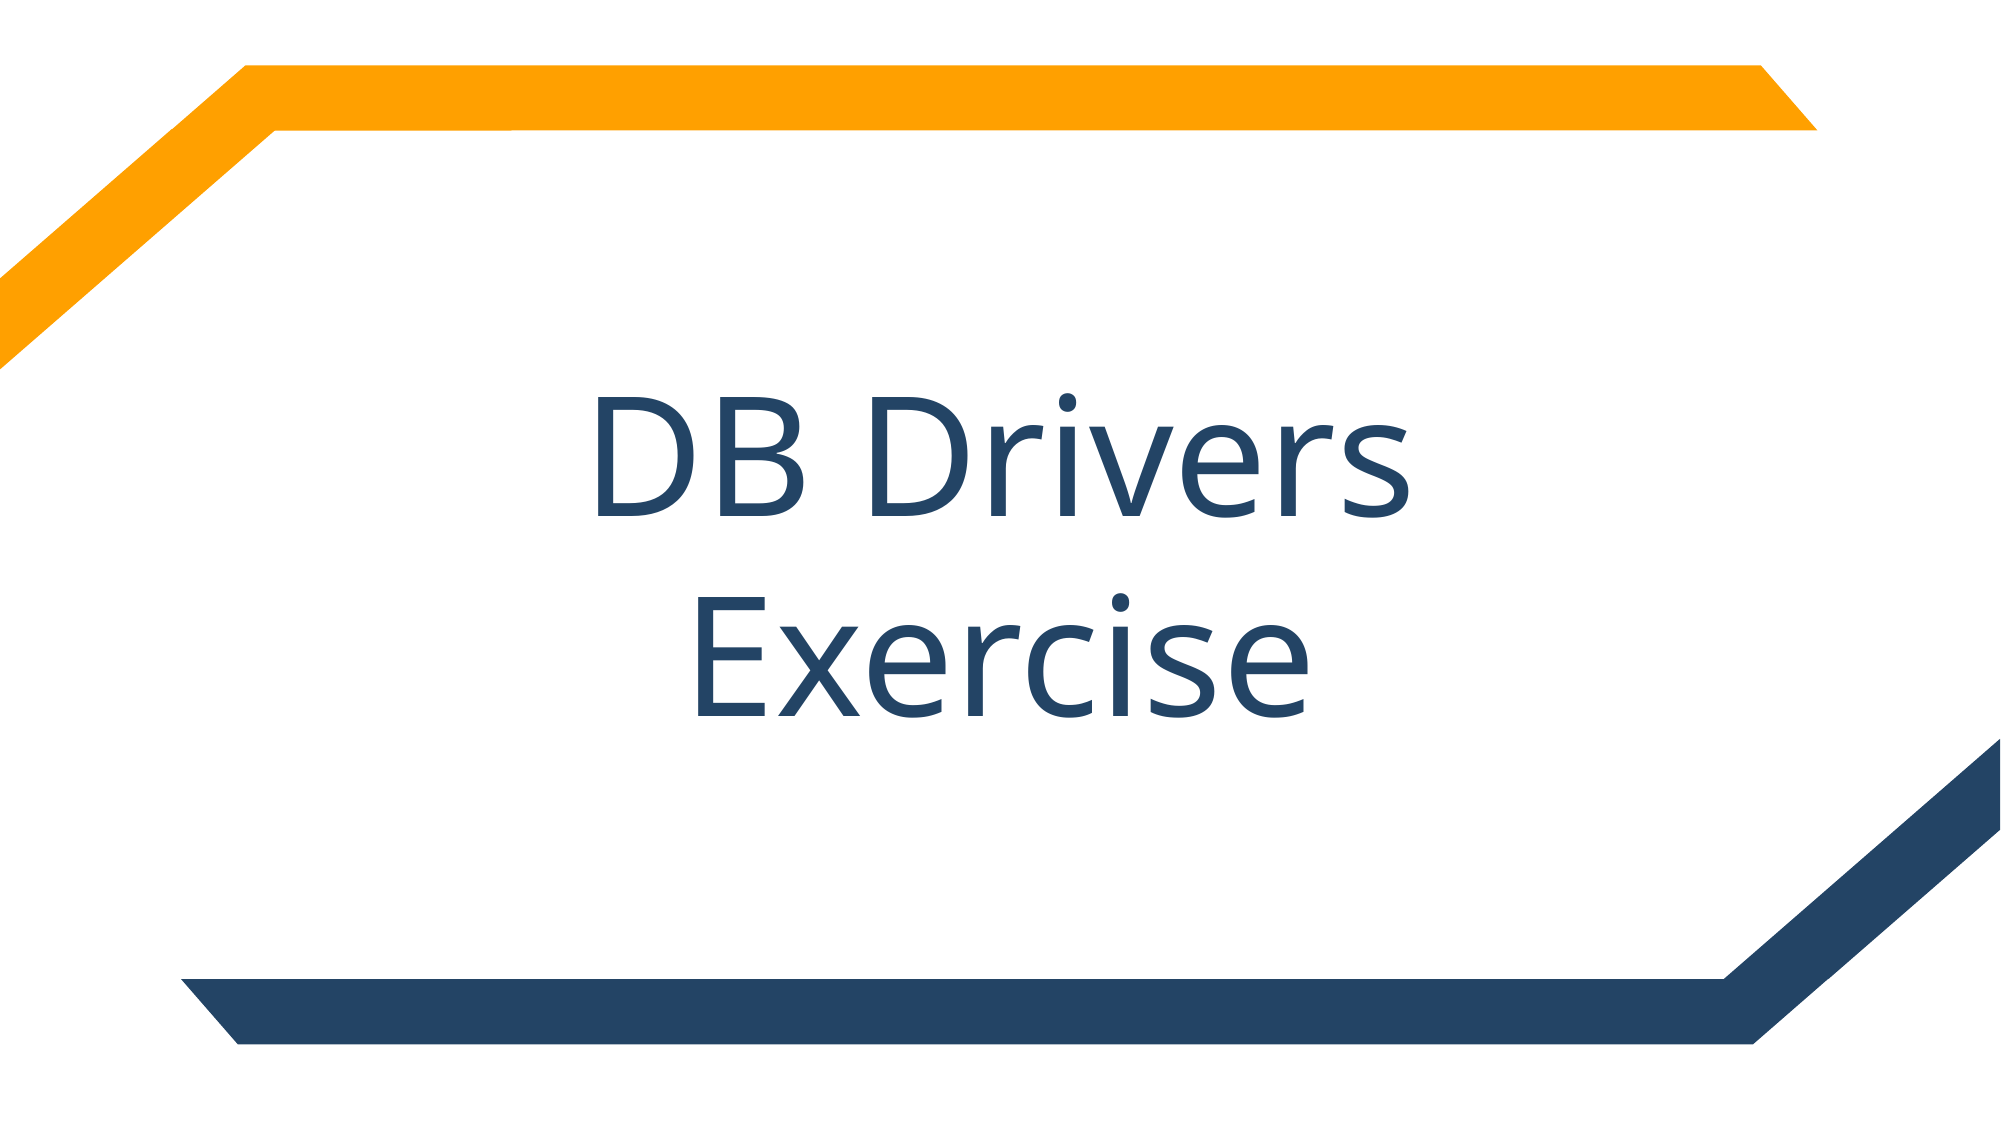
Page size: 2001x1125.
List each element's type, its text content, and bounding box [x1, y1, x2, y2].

list DB Drivers Exercise [0, 0, 2000, 1125]
